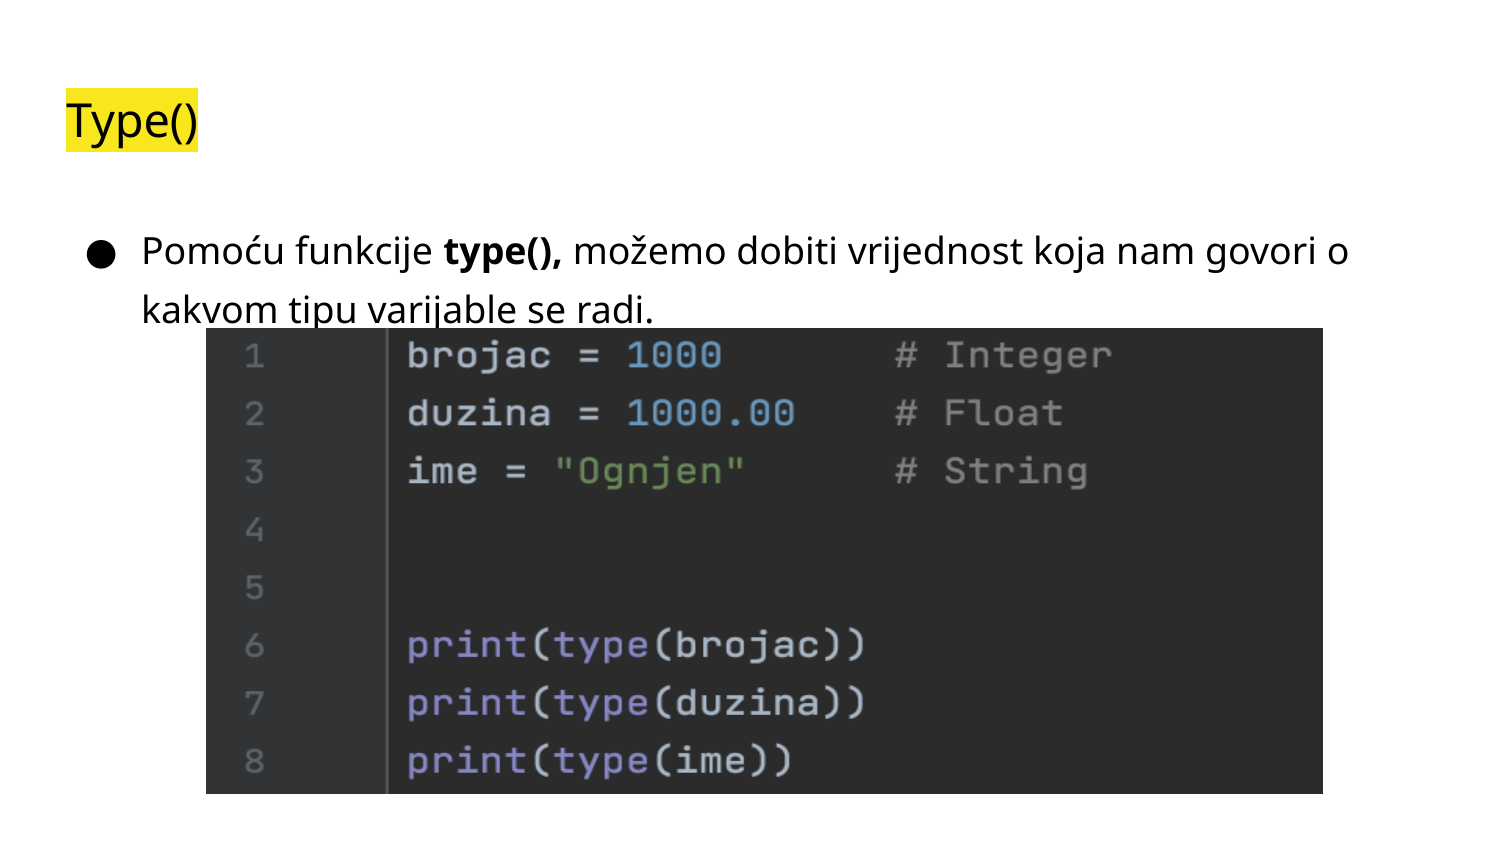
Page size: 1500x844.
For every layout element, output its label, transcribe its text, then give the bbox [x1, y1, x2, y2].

picture [206, 328, 1323, 794]
list Pomoću funkcije type(), možemo dobiti vrijednost koja nam govori o kakvom tipu varijable se radi. [51, 202, 1449, 750]
title Type() [51, 72, 1449, 167]
